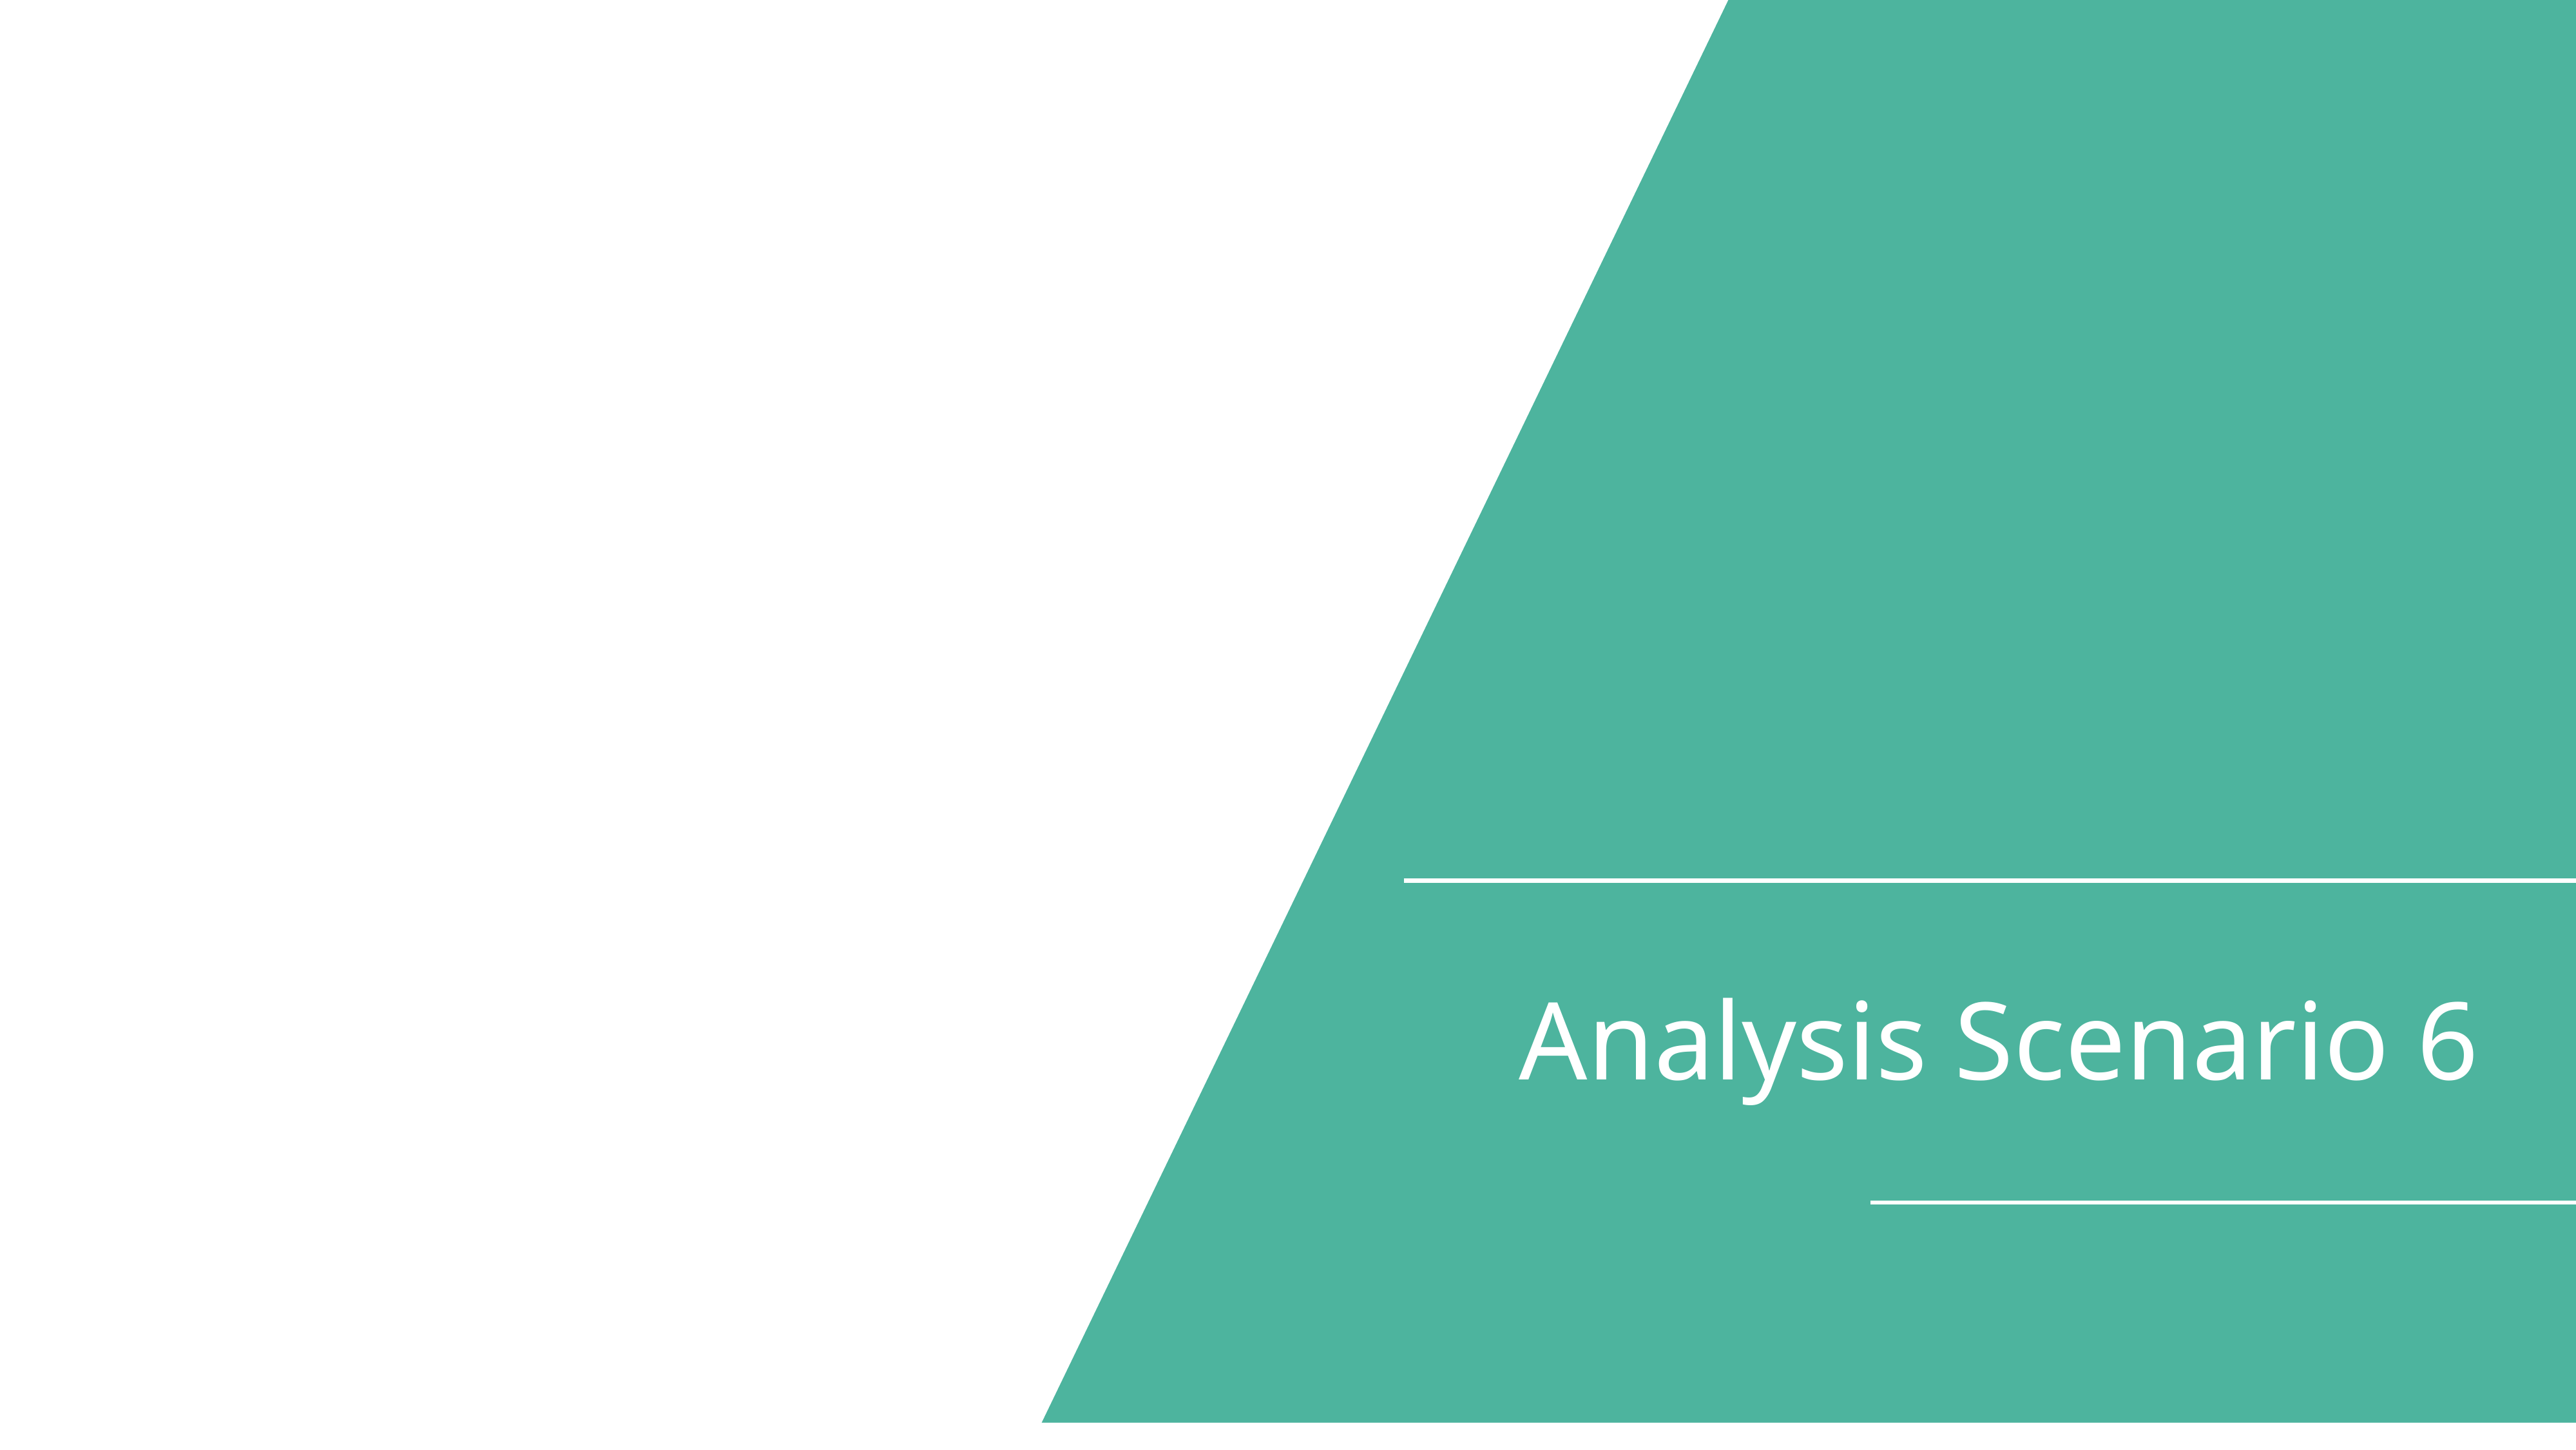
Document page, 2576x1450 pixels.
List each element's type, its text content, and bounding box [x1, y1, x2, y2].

text_box [1041, 0, 2576, 1423]
text_box Analysis Scenario 6 [1514, 982, 2485, 1108]
